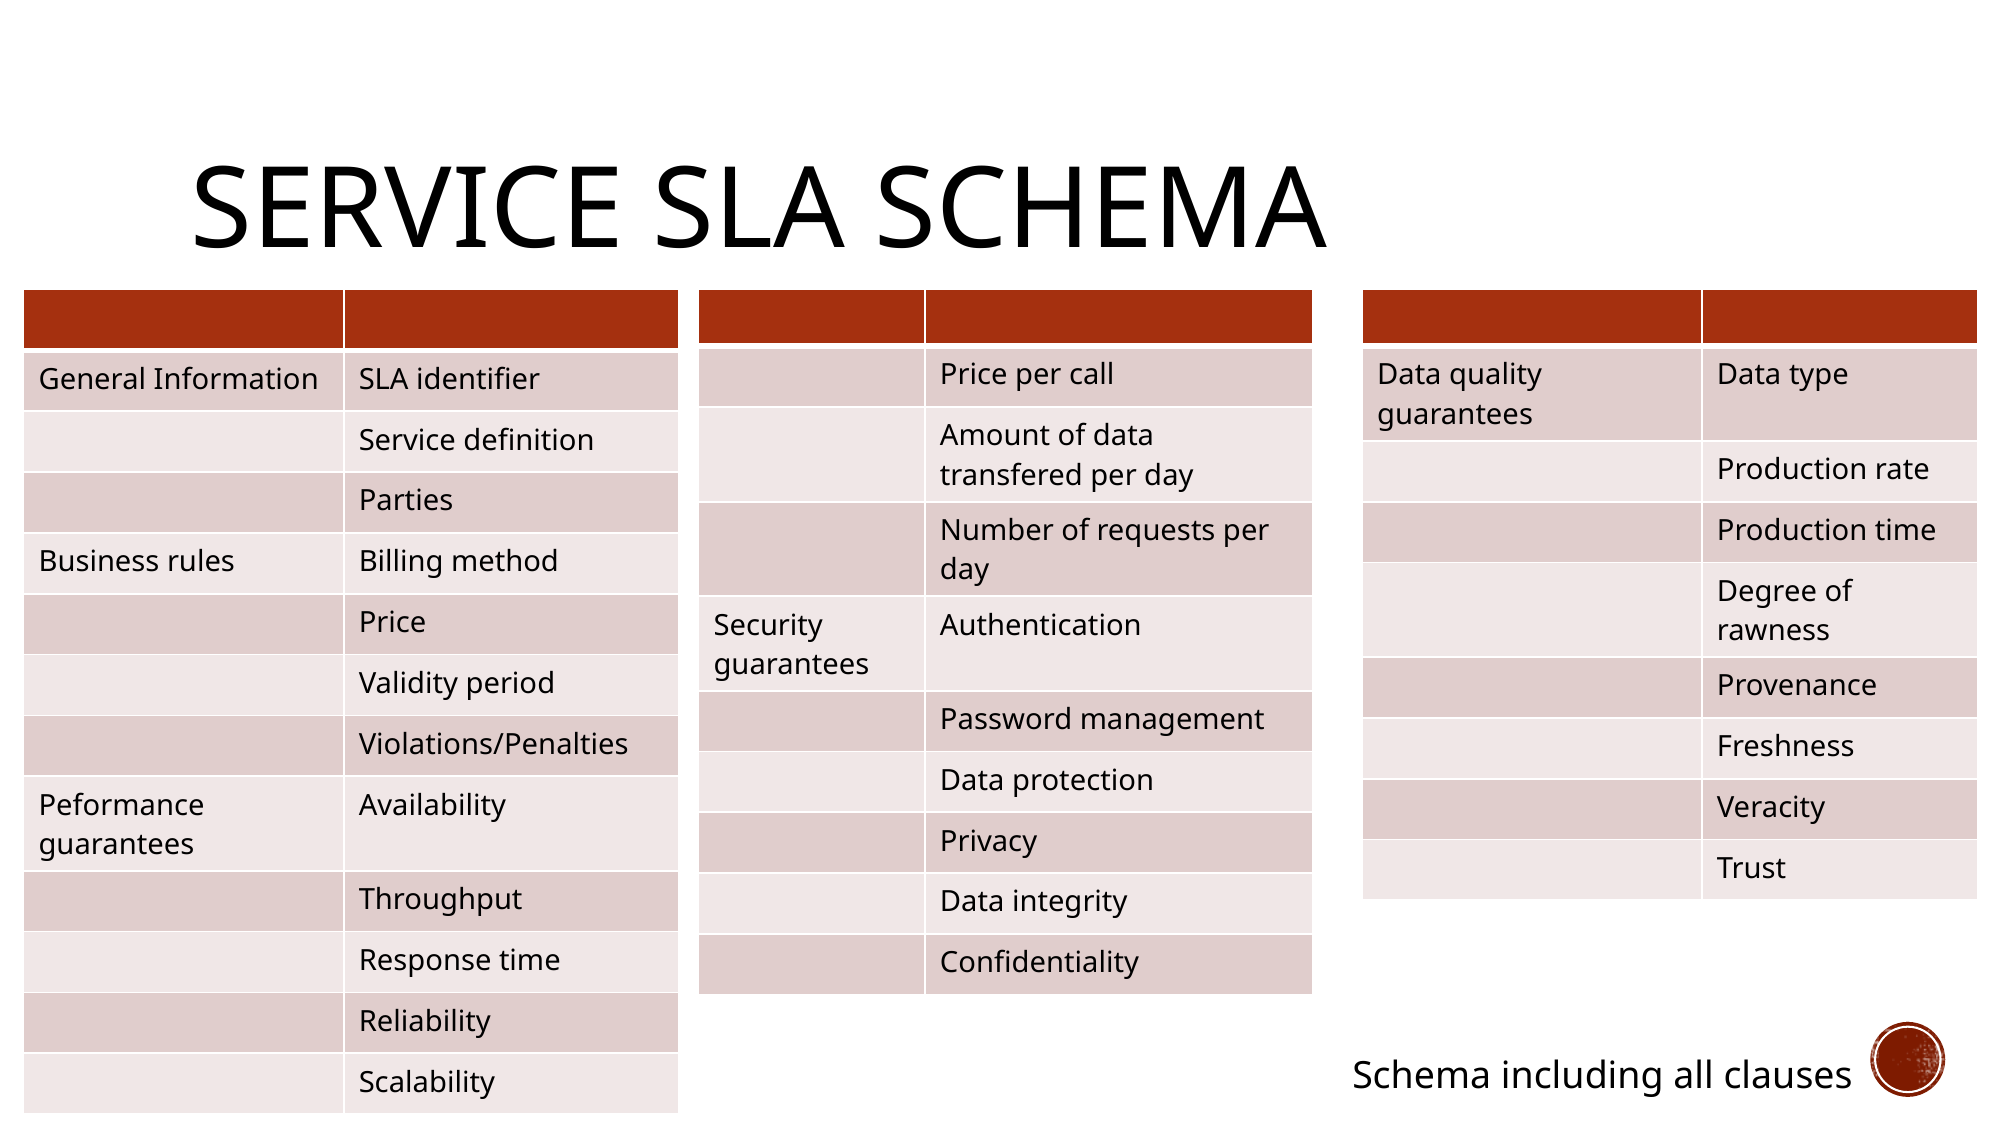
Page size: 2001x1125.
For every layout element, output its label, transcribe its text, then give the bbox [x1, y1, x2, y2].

table_cell [1363, 840, 1701, 899]
table_cell Business rules [24, 534, 343, 593]
table_cell [699, 349, 924, 406]
table_header [1363, 290, 1701, 343]
table_cell Availability [345, 777, 678, 870]
table_cell [24, 716, 343, 775]
table_cell SLA identifier [345, 353, 678, 410]
table_cell Privacy [926, 813, 1312, 872]
table_cell Amount of data transfered per day [926, 408, 1312, 501]
table_cell Freshness [1703, 719, 1977, 778]
table_cell Confidentiality [926, 935, 1312, 994]
table_cell [699, 503, 924, 595]
table_cell Production rate [1703, 442, 1977, 501]
table_cell [24, 872, 343, 931]
table_cell [24, 595, 343, 654]
table_cell Reliability [345, 993, 678, 1052]
table_cell Password management [926, 692, 1312, 751]
table_cell [24, 655, 343, 715]
table_cell Throughput [345, 872, 678, 931]
table_cell [24, 993, 343, 1052]
table_cell [1363, 658, 1701, 717]
table_cell Authentication [926, 597, 1312, 690]
table_cell [699, 408, 924, 501]
table_cell [24, 1054, 343, 1113]
table_cell Validity period [345, 655, 678, 715]
table_cell [24, 932, 343, 992]
table_cell Data integrity [926, 874, 1312, 933]
table_cell Service definition [345, 412, 678, 471]
table_cell Price [345, 595, 678, 654]
table_cell Data protection [926, 752, 1312, 811]
table_cell Security guarantees [699, 597, 924, 690]
table_cell Scalability [345, 1054, 678, 1113]
table_header [1703, 290, 1977, 343]
table_cell Degree of rawness [1703, 563, 1977, 656]
table_cell Number of requests per day [926, 503, 1312, 595]
table_cell [1363, 780, 1701, 839]
table_cell Production time [1703, 503, 1977, 562]
table_cell Veracity [1703, 780, 1977, 839]
table_cell [699, 692, 924, 751]
table_cell Violations/Penalties [345, 716, 678, 775]
table_cell General Information [24, 353, 343, 410]
table_cell [1363, 719, 1701, 778]
table_cell Response time [345, 932, 678, 992]
table_cell [1363, 442, 1701, 501]
table_cell [24, 473, 343, 532]
table_header [926, 290, 1312, 343]
table_cell [1363, 563, 1701, 656]
table_cell Peformance guarantees [24, 777, 343, 870]
table_cell Trust [1703, 840, 1977, 899]
table_header [345, 290, 678, 348]
table_cell Billing method [345, 534, 678, 593]
table_cell [24, 412, 343, 471]
table_cell [699, 935, 924, 994]
table_cell Price per call [926, 349, 1312, 406]
table_cell [699, 752, 924, 811]
table_header [24, 290, 343, 348]
table_cell [699, 874, 924, 933]
table_cell Parties [345, 473, 678, 532]
table_header [699, 290, 924, 343]
table_cell Provenance [1703, 658, 1977, 717]
table_cell Data type [1703, 349, 1977, 440]
table_cell Data quality guarantees [1363, 349, 1701, 440]
text_box Schema including all clauses [1337, 1043, 1869, 1104]
table_cell [699, 813, 924, 872]
title service sla schema [175, 79, 1826, 344]
table_cell [1363, 503, 1701, 562]
